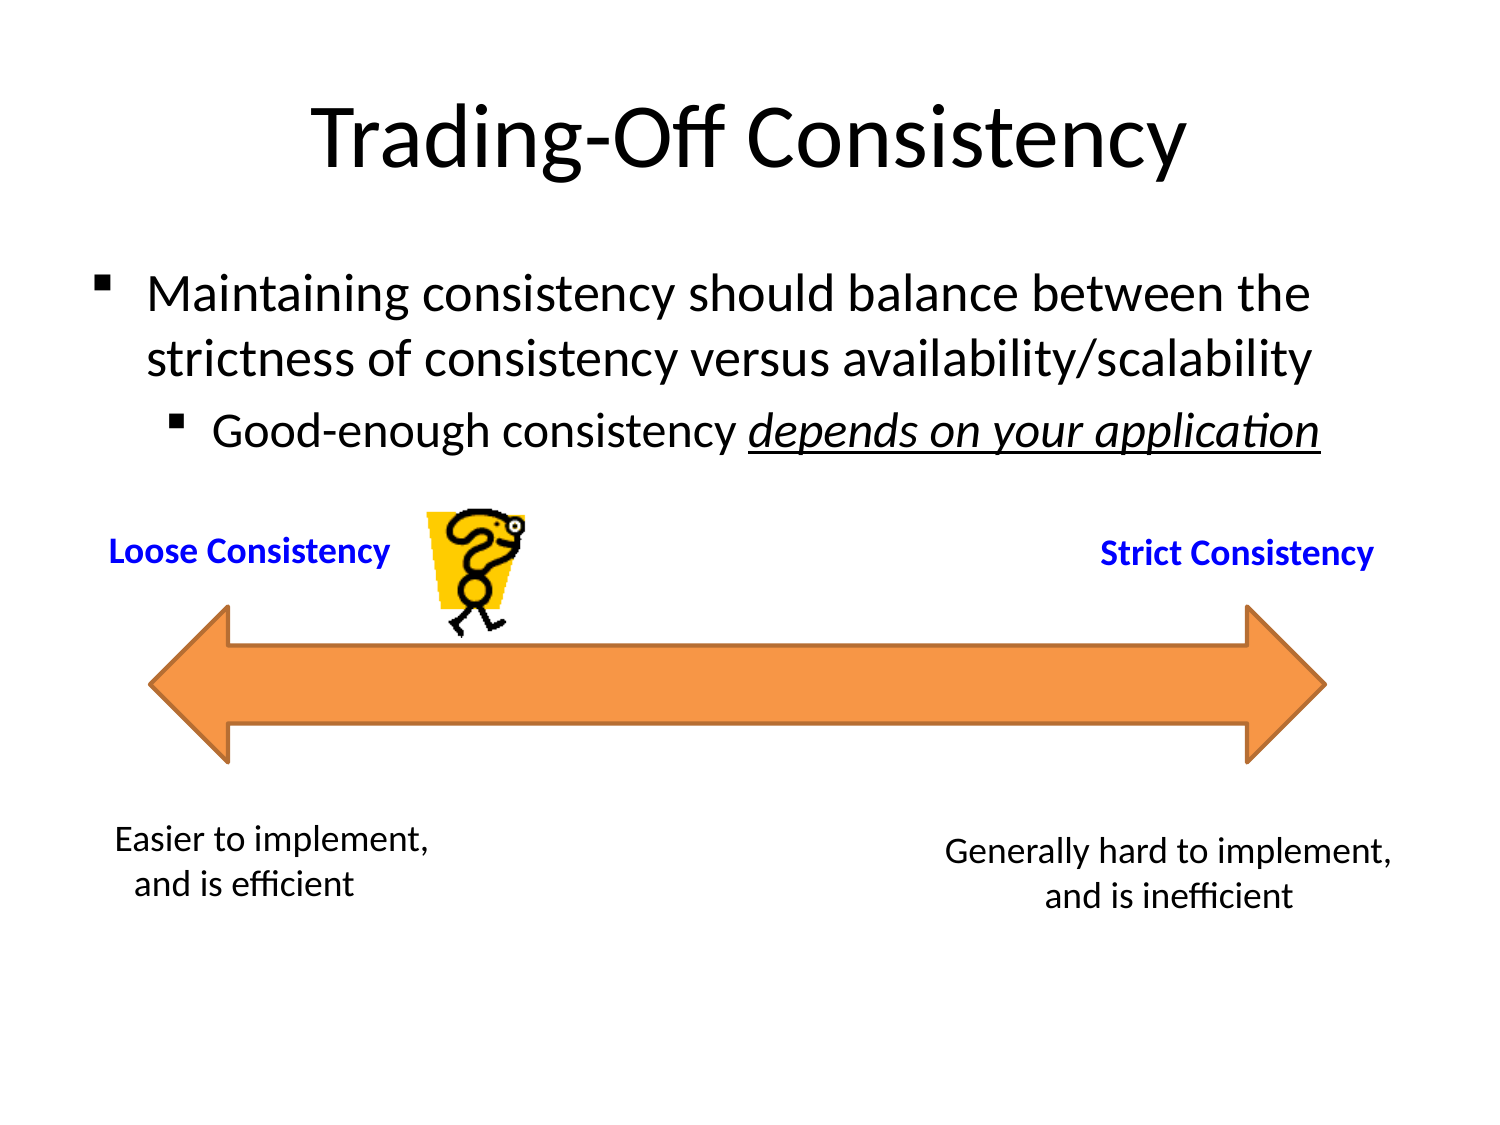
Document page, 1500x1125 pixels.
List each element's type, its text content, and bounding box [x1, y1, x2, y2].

text_box Generally hard to implement, and is inefficient [899, 818, 1438, 924]
text_box Loose Consistency [62, 518, 419, 579]
text_box Easier to implement, and is efficient [99, 806, 495, 912]
text_box Strict Consistency [1049, 520, 1425, 581]
title Trading-Off Consistency [75, 37, 1425, 225]
text_box [147, 604, 1328, 765]
picture [424, 504, 527, 638]
list Maintaining consistency should balance between the strictness of consistency versus availability/scalability Good-enough consistency depends on your application [75, 249, 1463, 1113]
